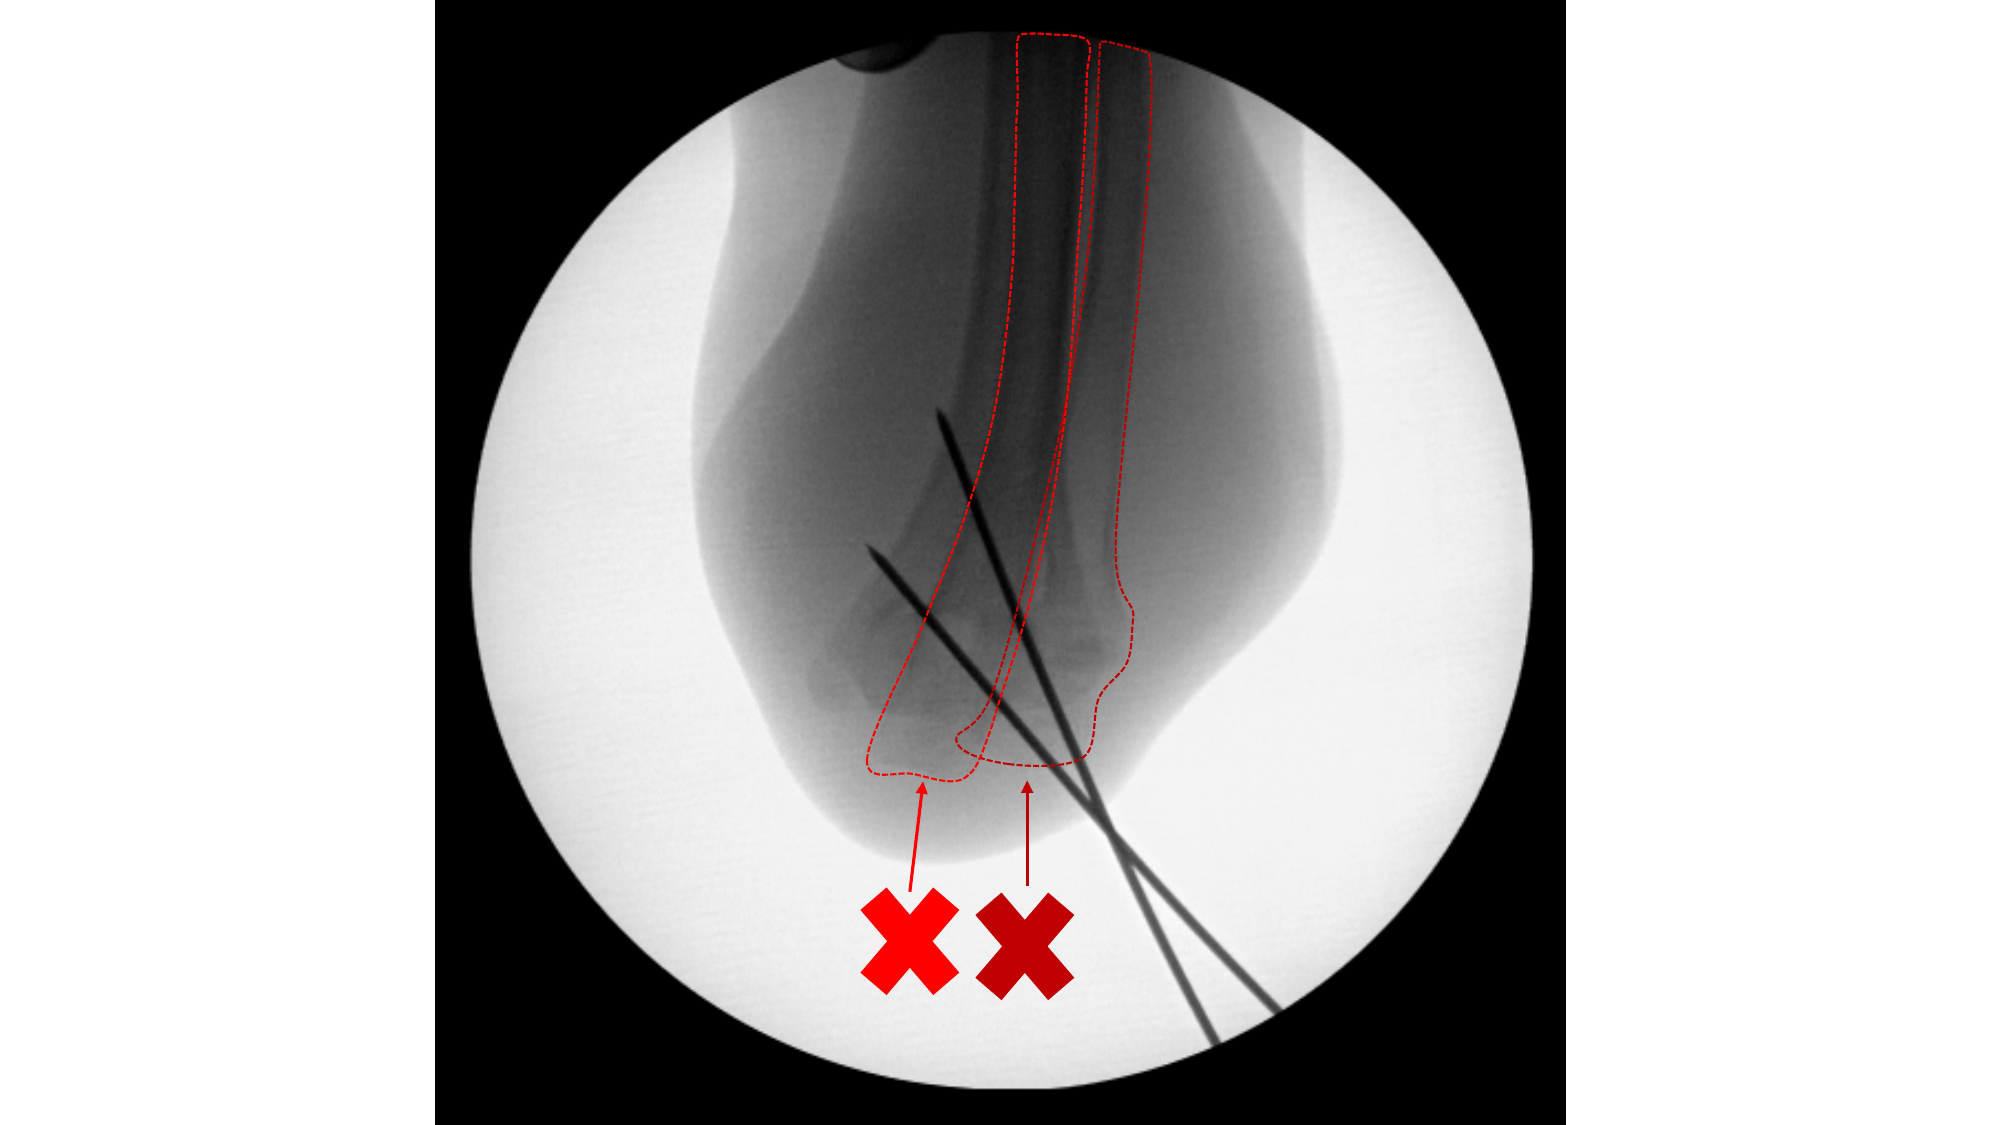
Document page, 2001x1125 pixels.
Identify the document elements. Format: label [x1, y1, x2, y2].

text_box [435, 0, 1565, 1125]
